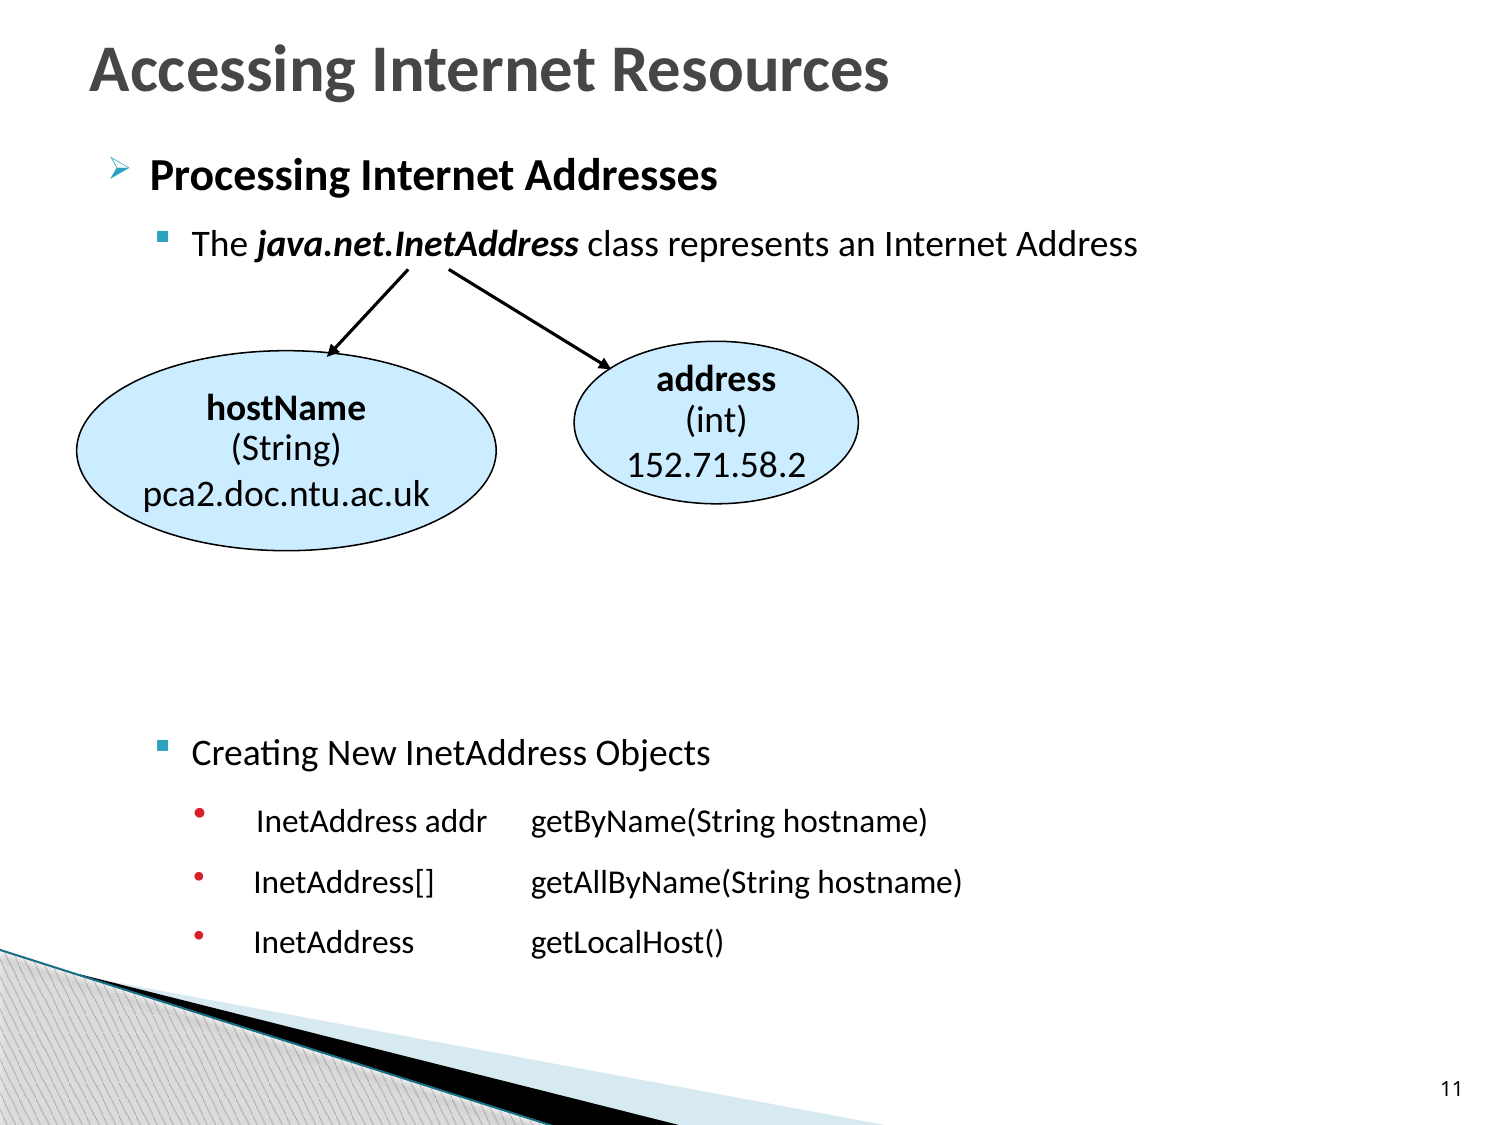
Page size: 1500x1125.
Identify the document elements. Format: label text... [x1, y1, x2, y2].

title Accessing Internet Resources [75, 7, 1425, 124]
list Processing Internet Addresses The java.net.InetAddress class represents an Internet Address Creating New InetAddress Objects InetAddress addr getByName(String hostname) InetAddress[] getAllByName(String hostname) InetAddress getLocalHost() [75, 137, 1471, 1012]
slide_number 11 [1418, 1051, 1479, 1112]
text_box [76, 269, 859, 551]
